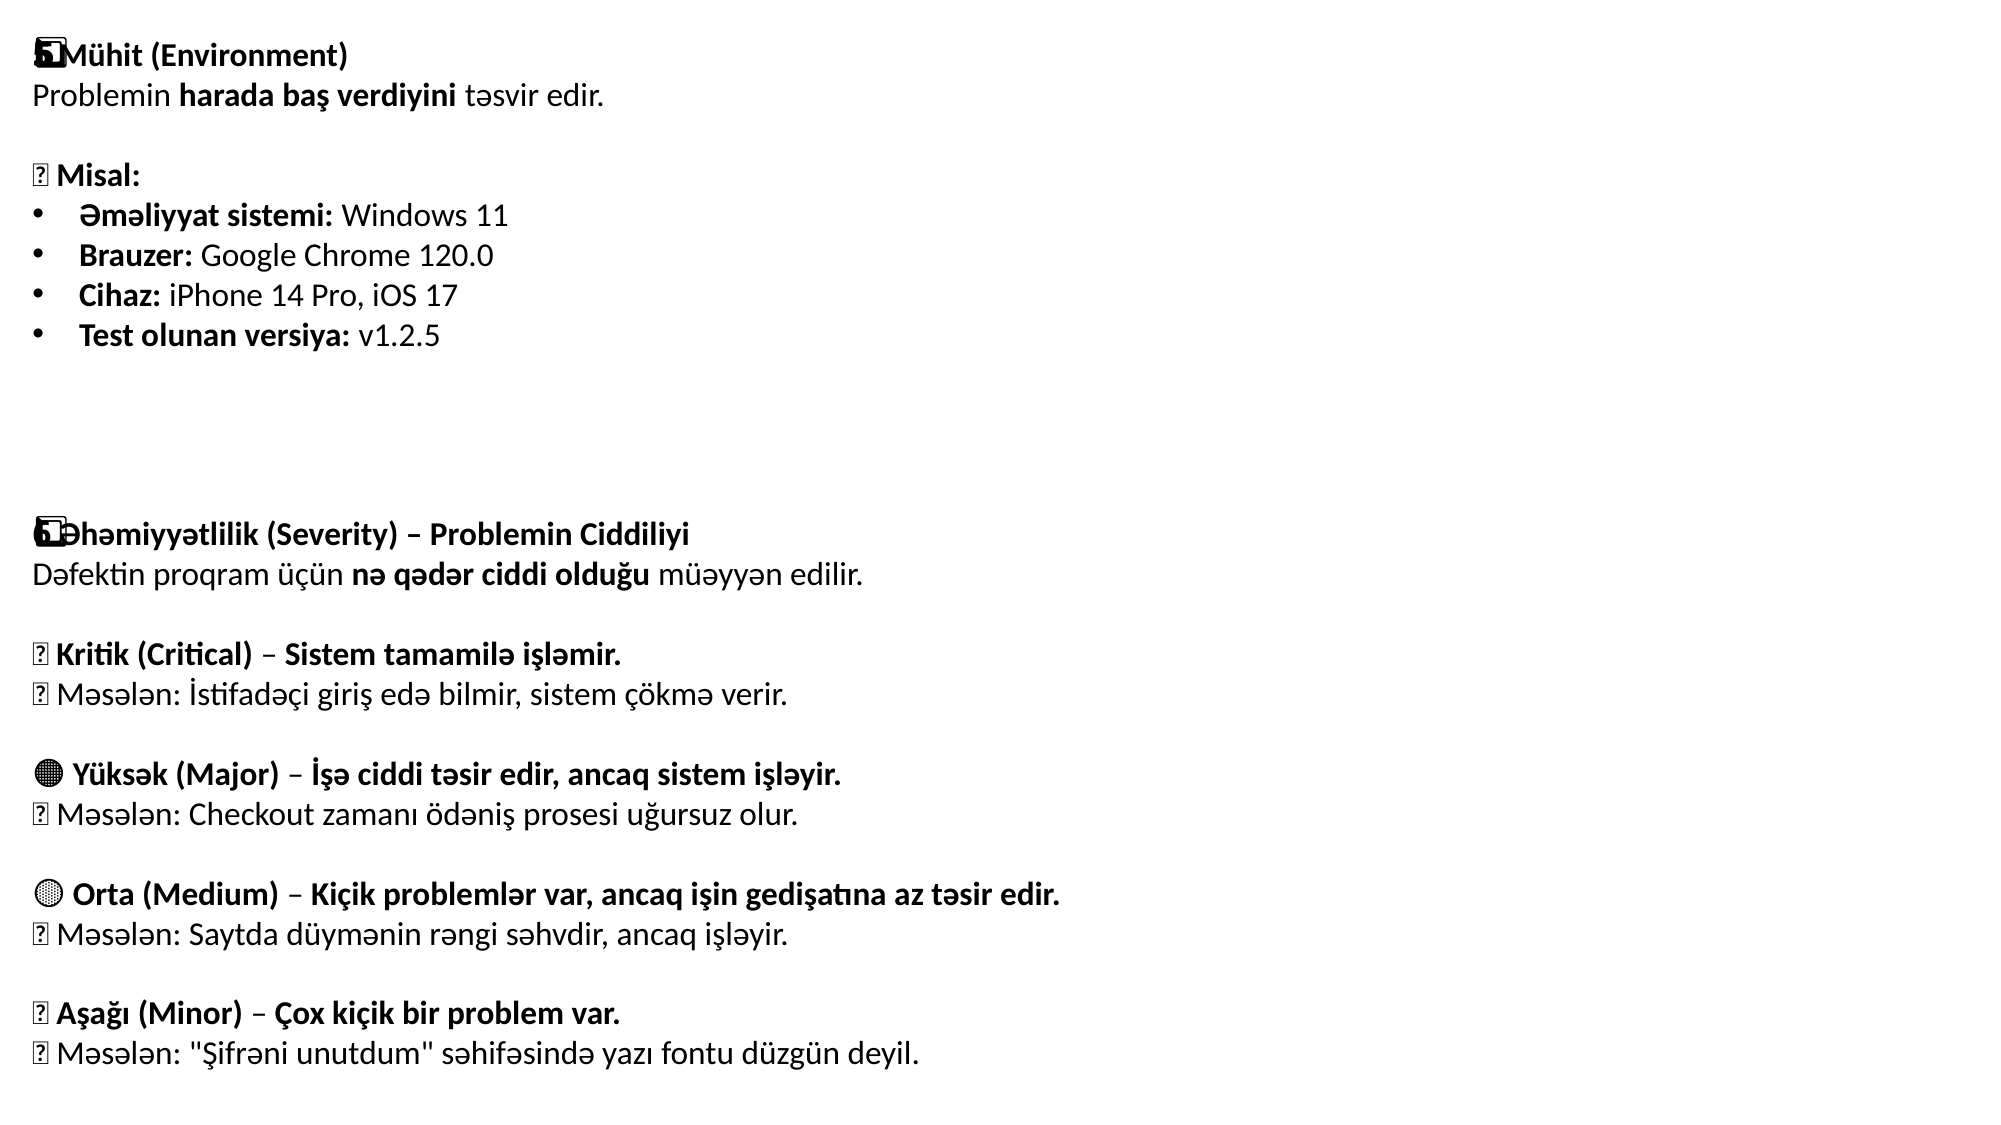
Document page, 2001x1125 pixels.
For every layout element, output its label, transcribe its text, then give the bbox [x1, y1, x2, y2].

text_box 5️⃣ Mühit (Environment) Problemin harada baş verdiyini təsvir edir. 📌 Misal: Əməliyyat sistemi: Windows 11 Brauzer: Google Chrome 120.0 Cihaz: iPhone 14 Pro, iOS 17 Test olunan versiya: v1.2.5 6️⃣ Əhəmiyyətlilik (Severity) – Problemin Ciddiliyi Dəfektin proqram üçün nə qədər ciddi olduğu müəyyən edilir. 🔴 Kritik (Critical) – Sistem tamamilə işləmir. ✅ Məsələn: İstifadəçi giriş edə bilmir, sistem çökmə verir. 🟠 Yüksək (Major) – İşə ciddi təsir edir, ancaq sistem işləyir. ✅ Məsələn: Checkout zamanı ödəniş prosesi uğursuz olur. 🟡 Orta (Medium) – Kiçik problemlər var, ancaq işin gedişatına az təsir edir. ✅ Məsələn: Saytda düymənin rəngi səhvdir, ancaq işləyir. 🔵 Aşağı (Minor) – Çox kiçik bir problem var. ✅ Məsələn: "Şifrəni unutdum" səhifəsində yazı fontu düzgün deyil. [17, 25, 1984, 1079]
